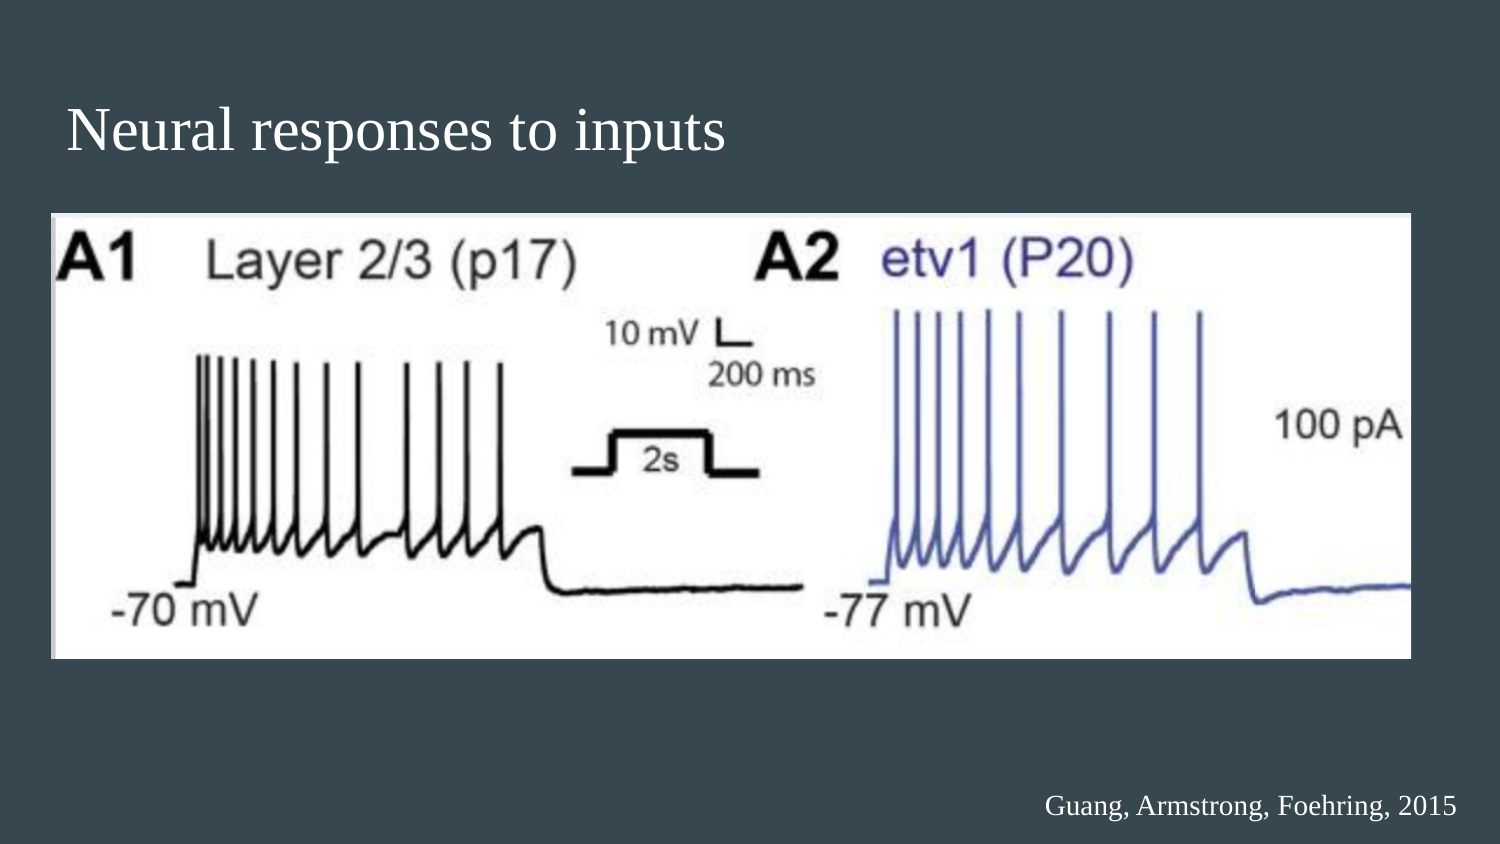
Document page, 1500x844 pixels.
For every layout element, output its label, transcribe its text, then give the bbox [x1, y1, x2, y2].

title Neural responses to inputs [51, 72, 1449, 167]
text_box Guang, Armstrong, Foehring, 2015 [1029, 771, 1500, 824]
picture [50, 213, 1412, 659]
